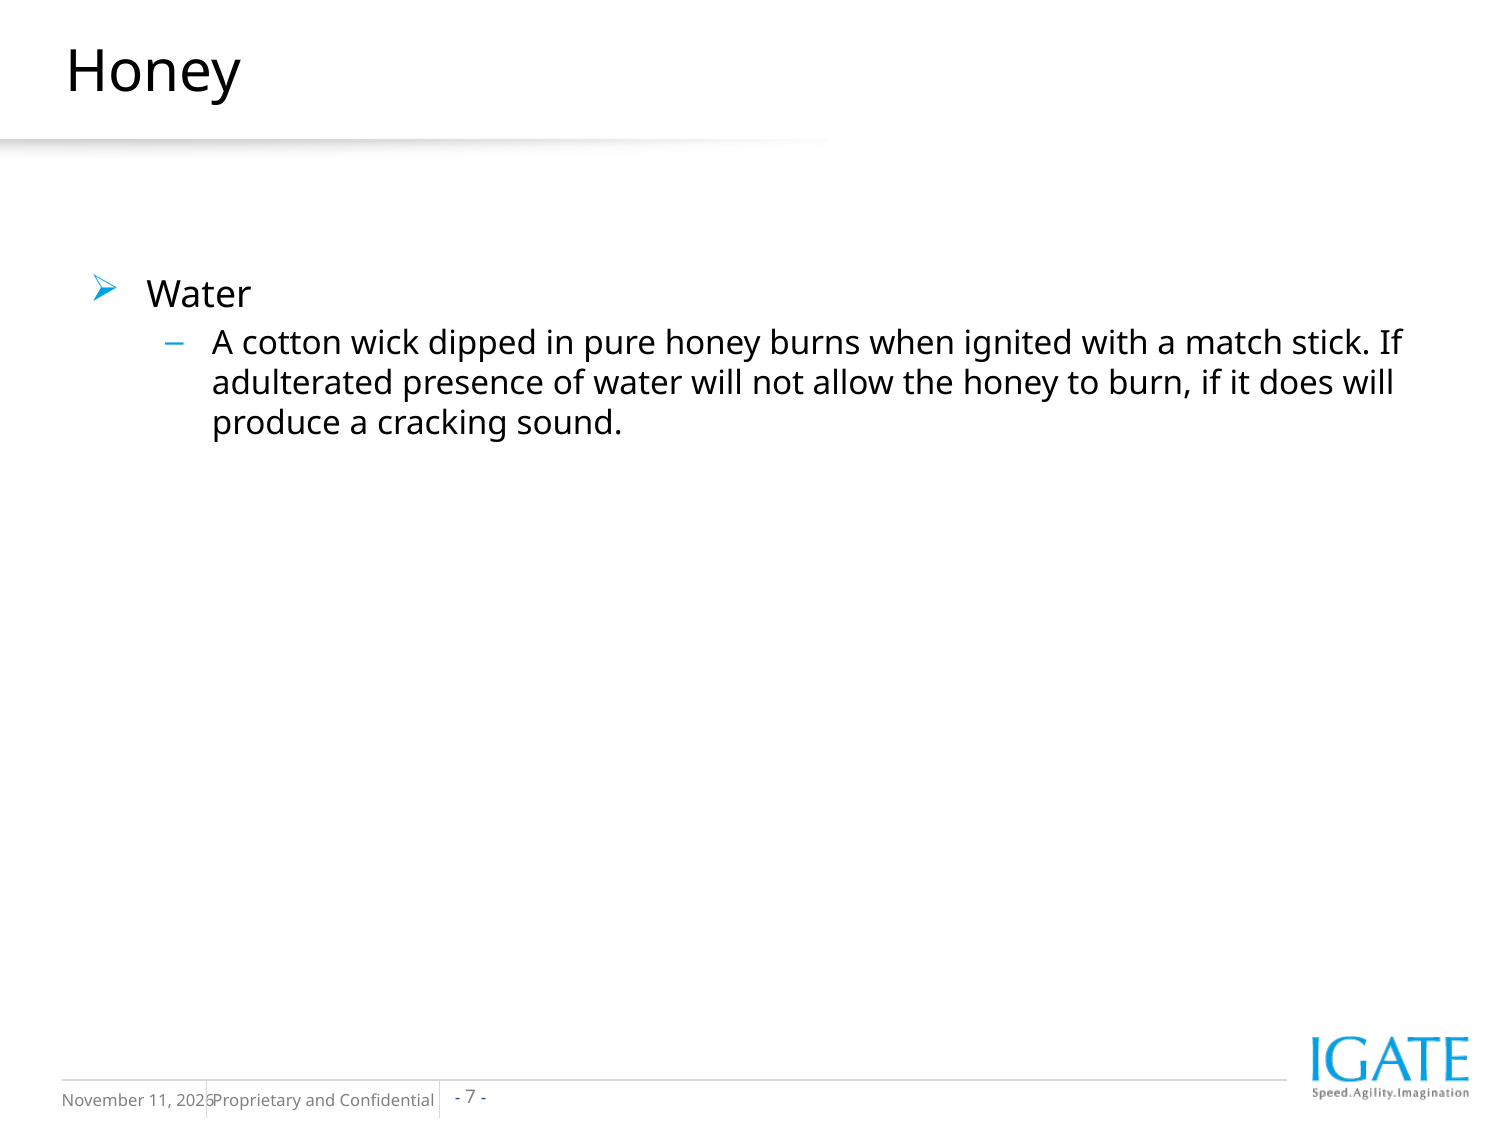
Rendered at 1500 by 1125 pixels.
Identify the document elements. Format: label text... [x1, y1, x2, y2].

picture [0, 112, 919, 174]
title Honey [50, 3, 1400, 134]
picture [1304, 1028, 1475, 1105]
list Water A cotton wick dipped in pure honey burns when ignited with a match stick. If adulterated presence of water will not allow the honey to burn, if it does will produce a cracking sound. [75, 262, 1425, 1005]
